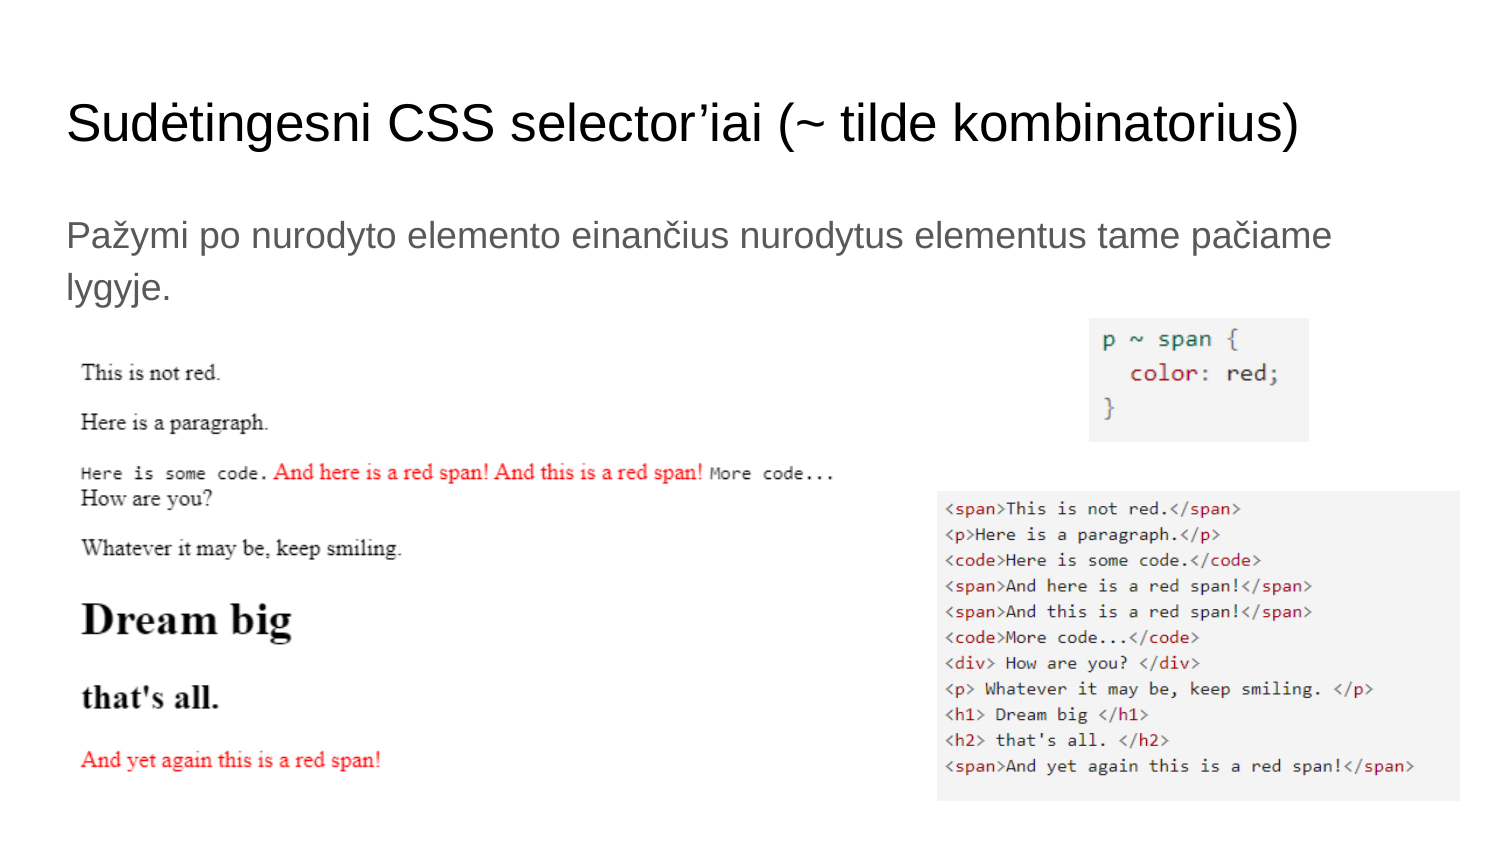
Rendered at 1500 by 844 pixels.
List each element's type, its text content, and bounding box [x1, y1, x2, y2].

picture [71, 348, 866, 815]
picture [937, 491, 1460, 801]
text_box Pažymi po nurodyto elemento einančius nurodytus elementus tame pačiame lygyje. [51, 188, 1449, 750]
title Sudėtingesni CSS selector’iai (~ tilde kombinatorius) [51, 72, 1449, 167]
picture [1089, 317, 1309, 442]
